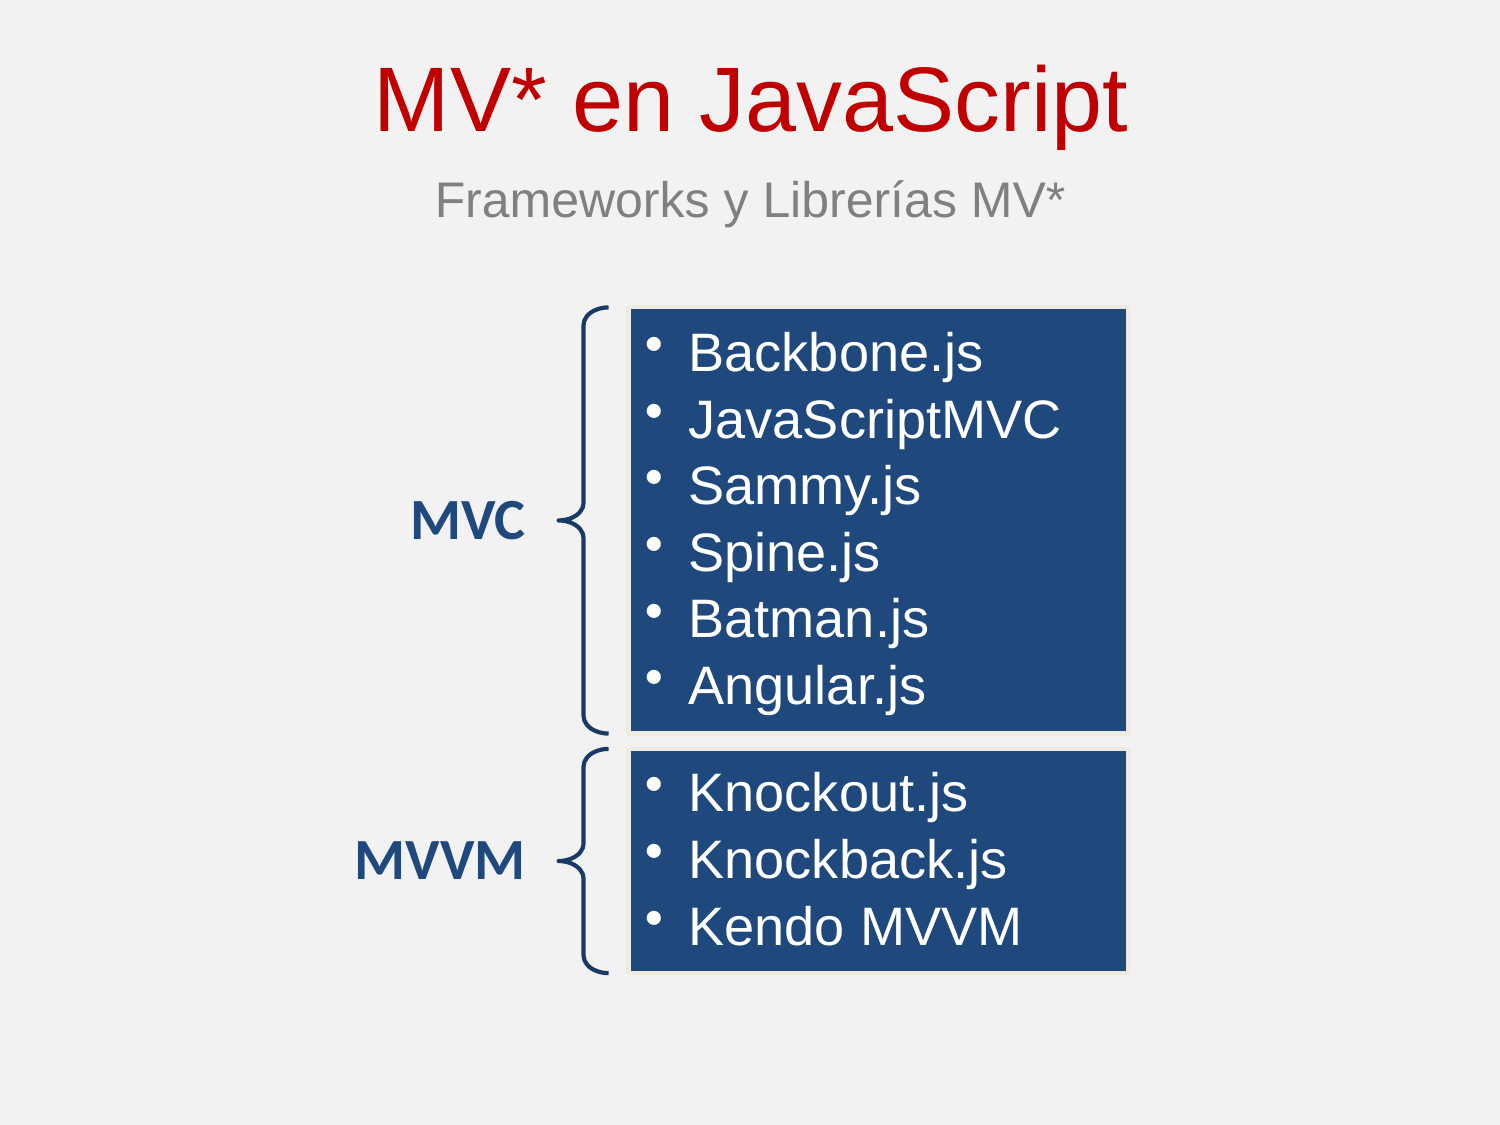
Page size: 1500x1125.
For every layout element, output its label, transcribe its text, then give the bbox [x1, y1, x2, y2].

text_box Frameworks y Librerías MV* [419, 160, 1081, 236]
text_box MV* en JavaScript [76, 35, 1427, 154]
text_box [218, 306, 1219, 974]
